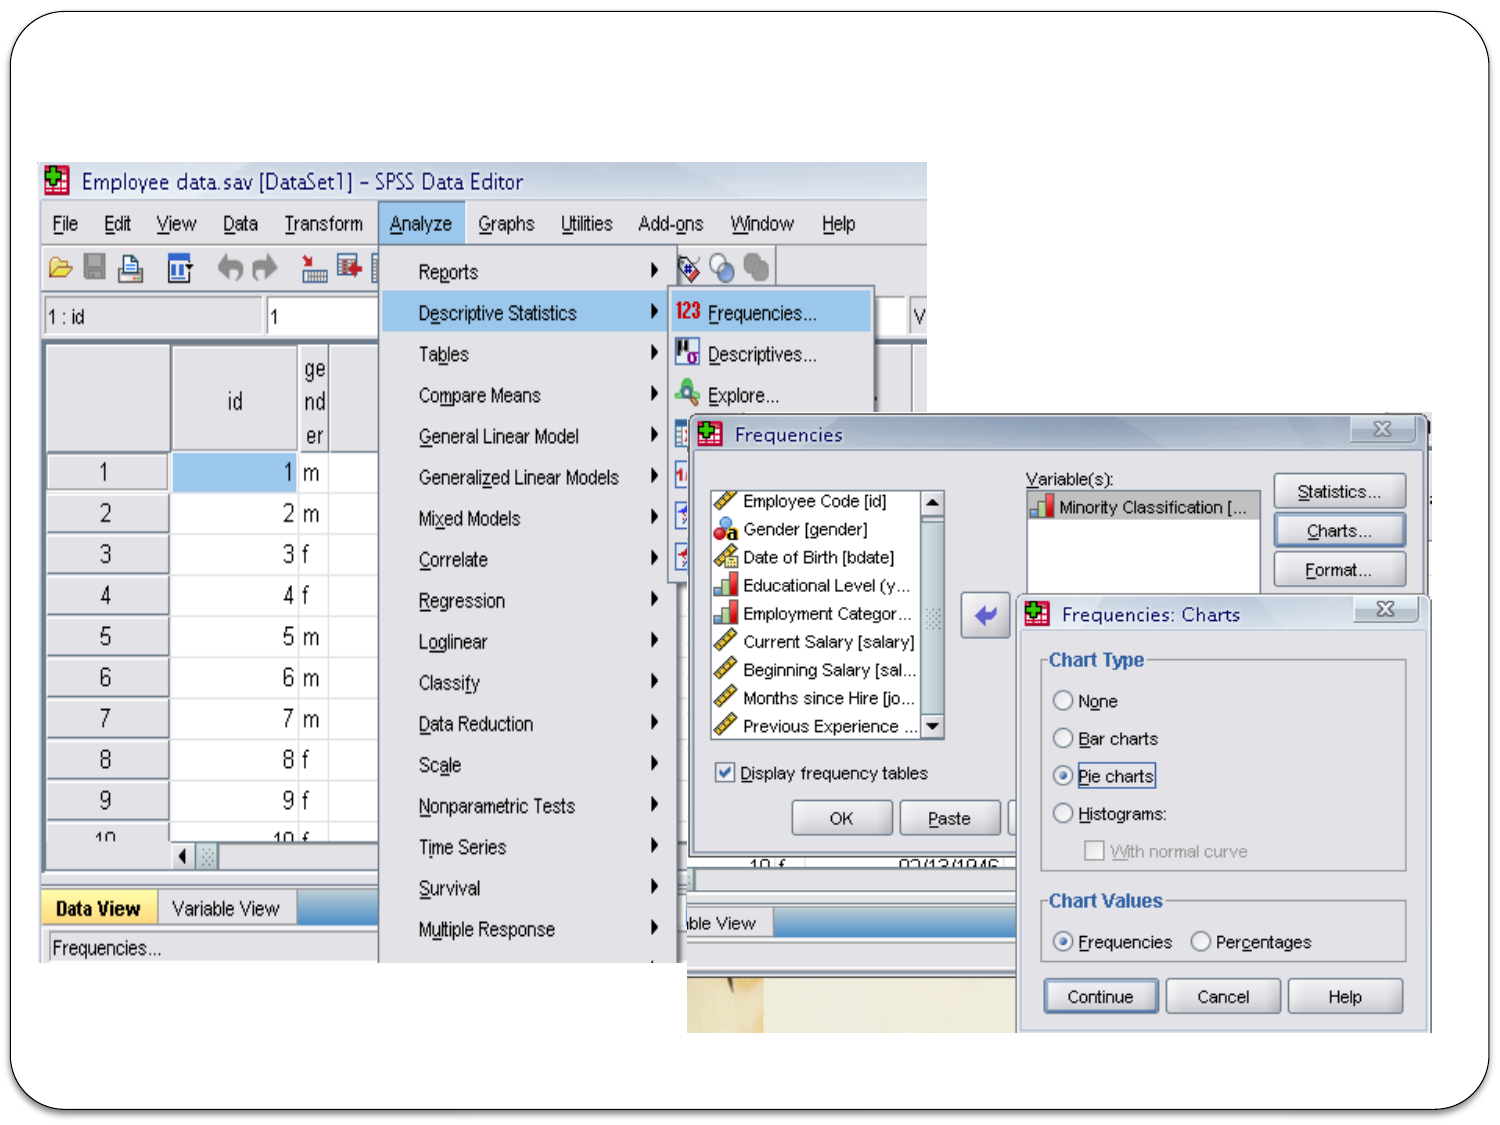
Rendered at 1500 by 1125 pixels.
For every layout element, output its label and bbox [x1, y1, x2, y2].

text_box [37, 162, 927, 963]
text_box [687, 412, 1432, 1033]
